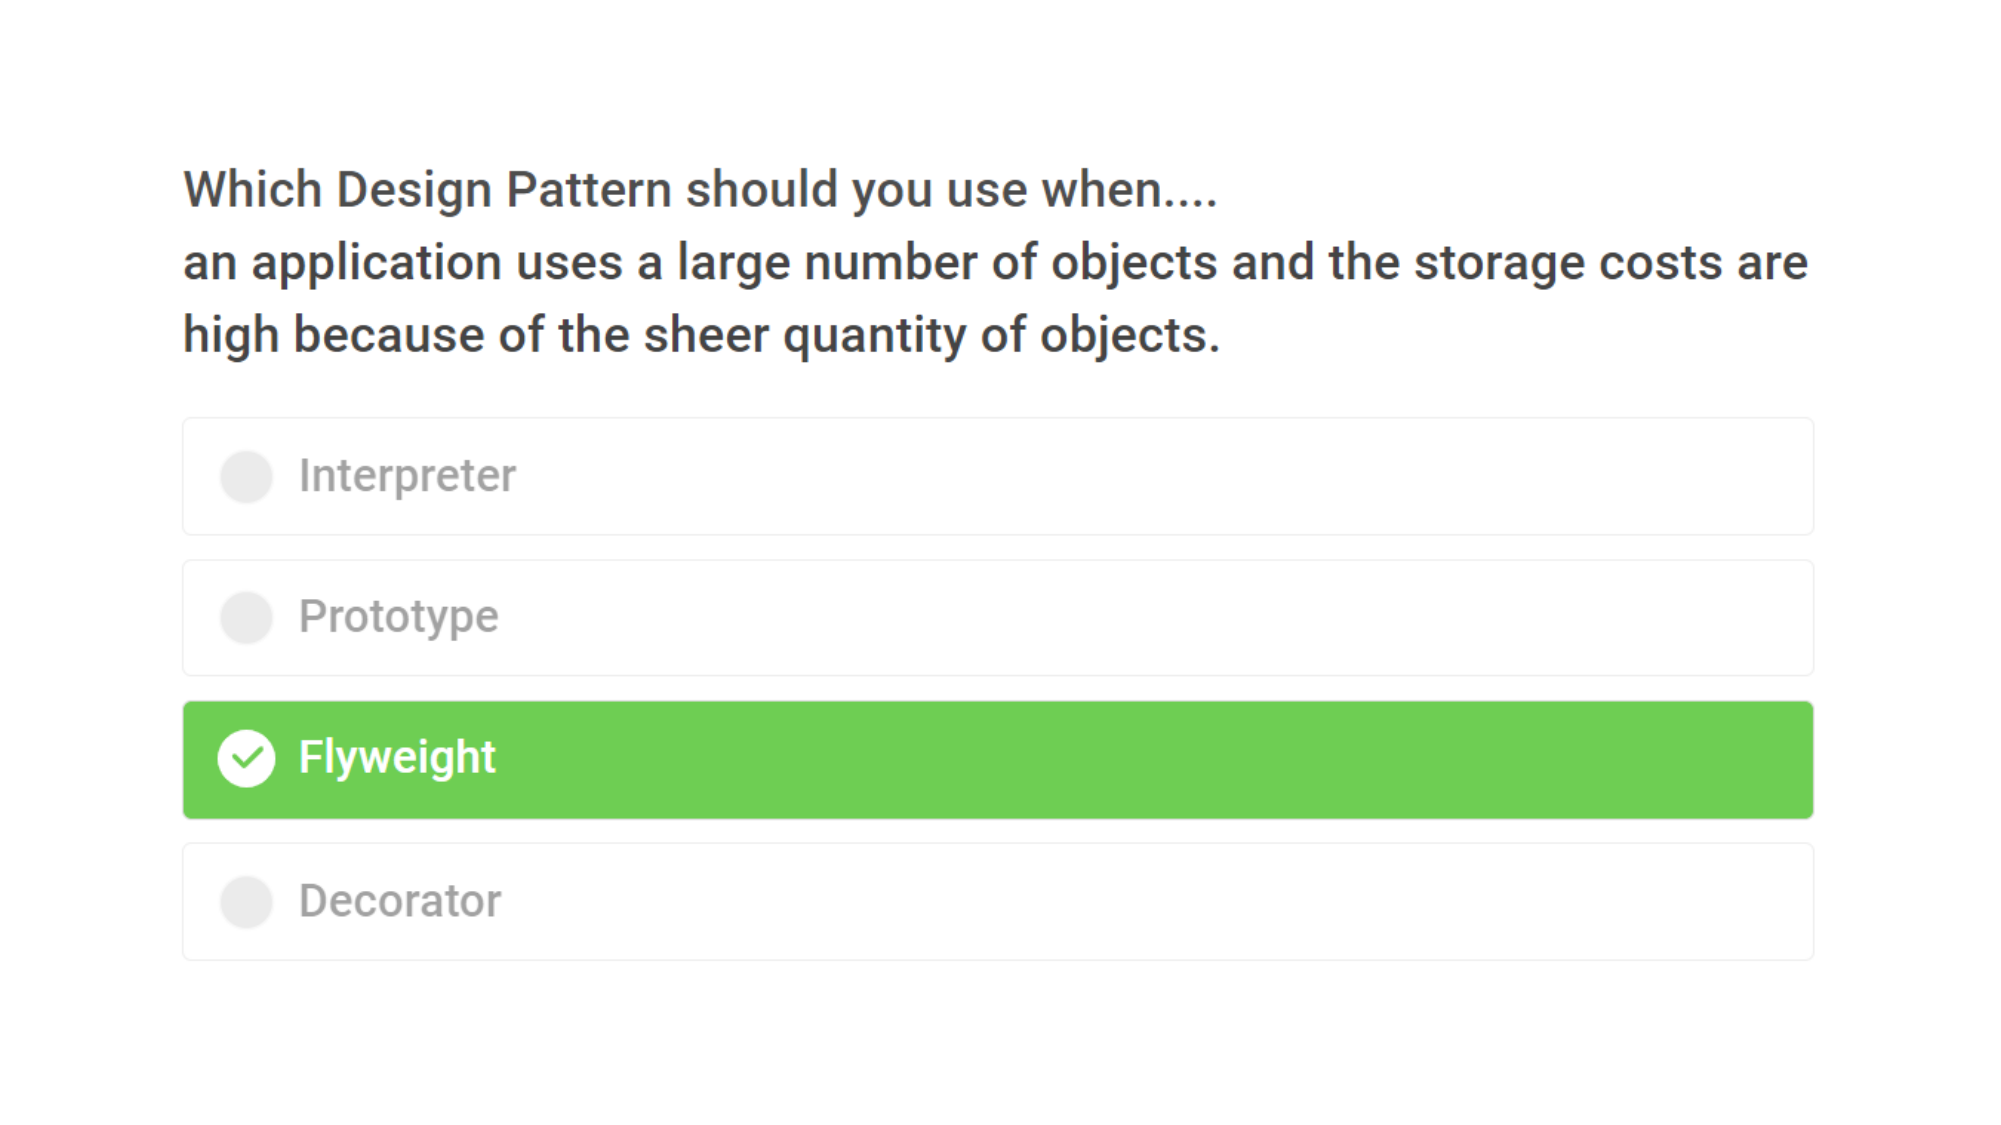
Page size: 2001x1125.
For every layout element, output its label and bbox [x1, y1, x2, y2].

picture [166, 152, 1834, 973]
